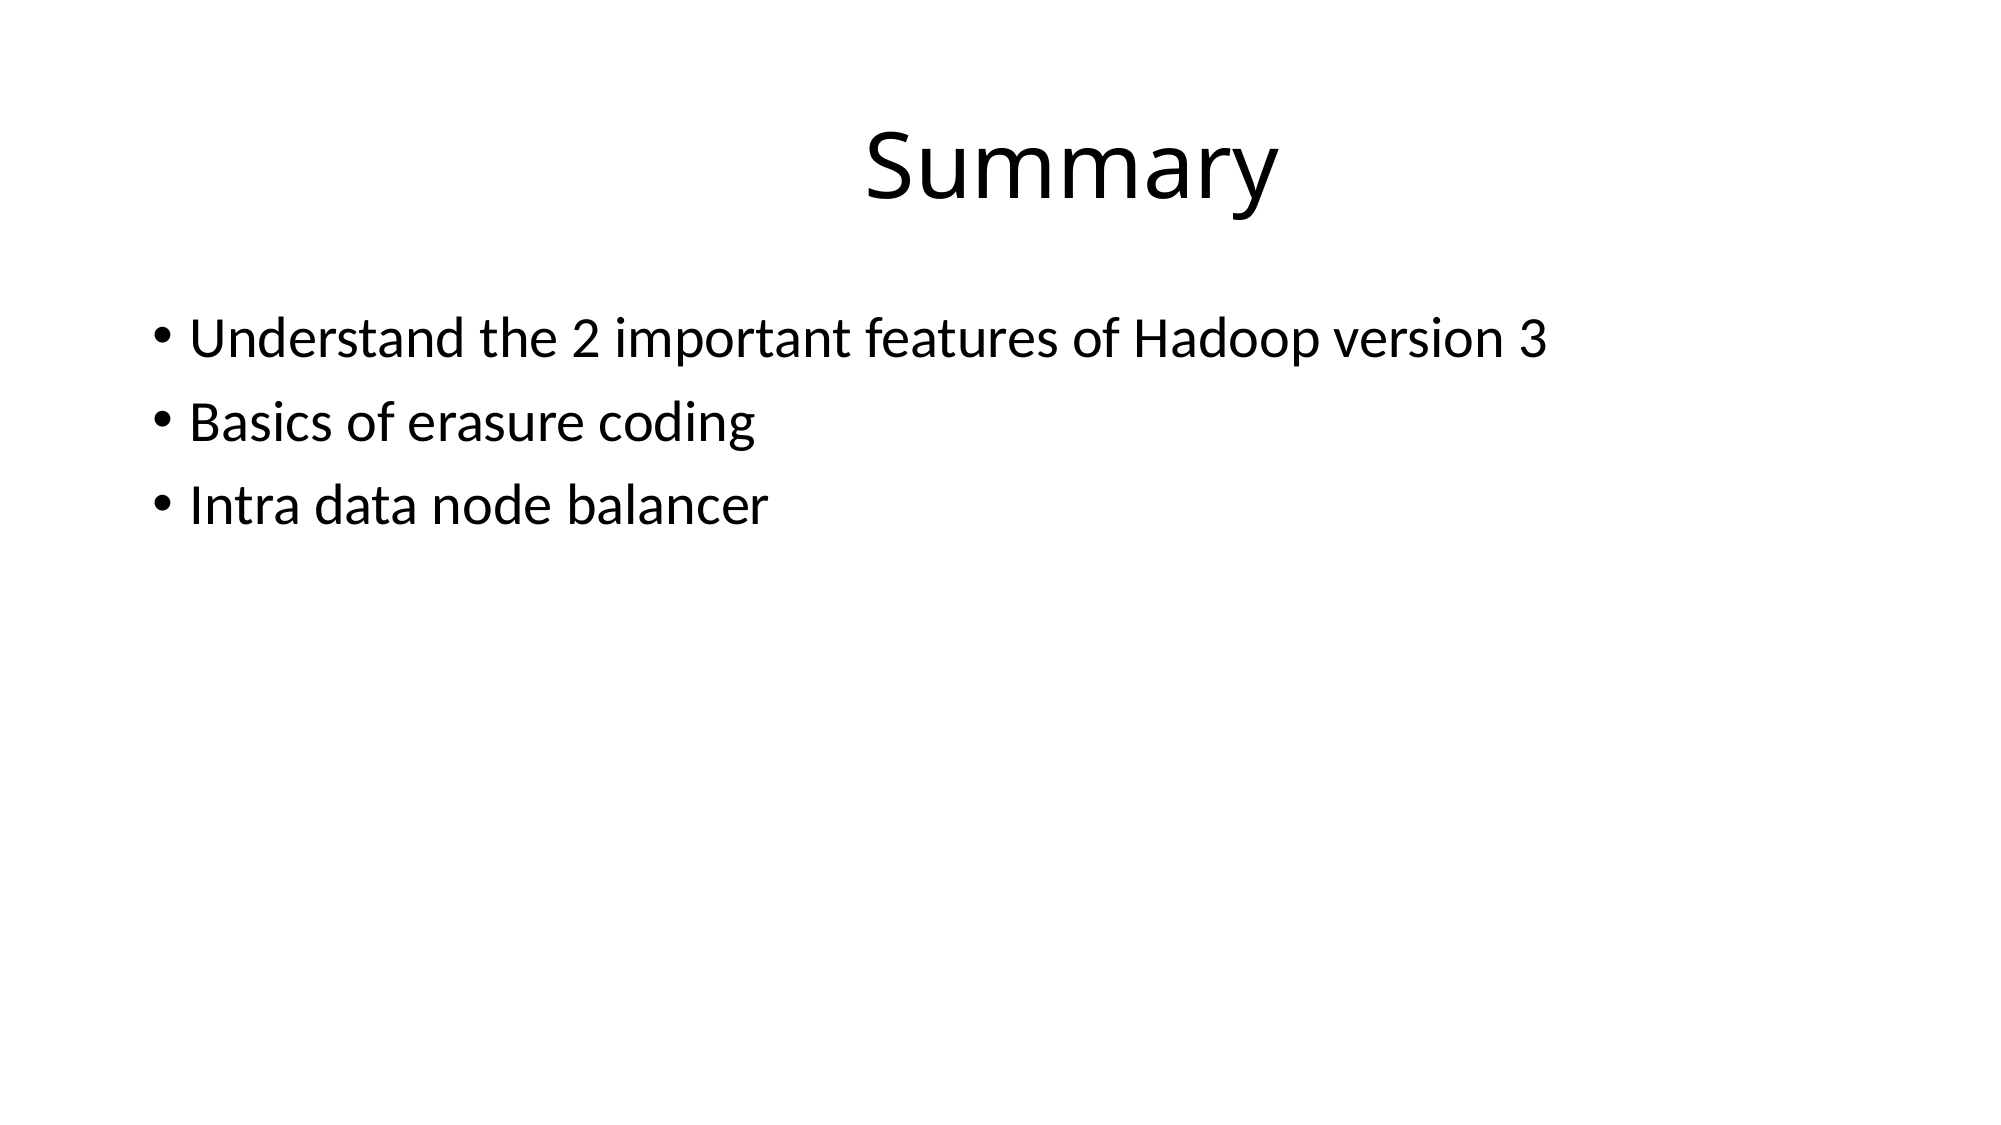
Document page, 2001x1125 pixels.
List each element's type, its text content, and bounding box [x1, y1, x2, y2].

list Understand the 2 important features of Hadoop version 3 Basics of erasure coding Intra data node balancer [137, 299, 1863, 1014]
title Summary [137, 59, 1863, 278]
